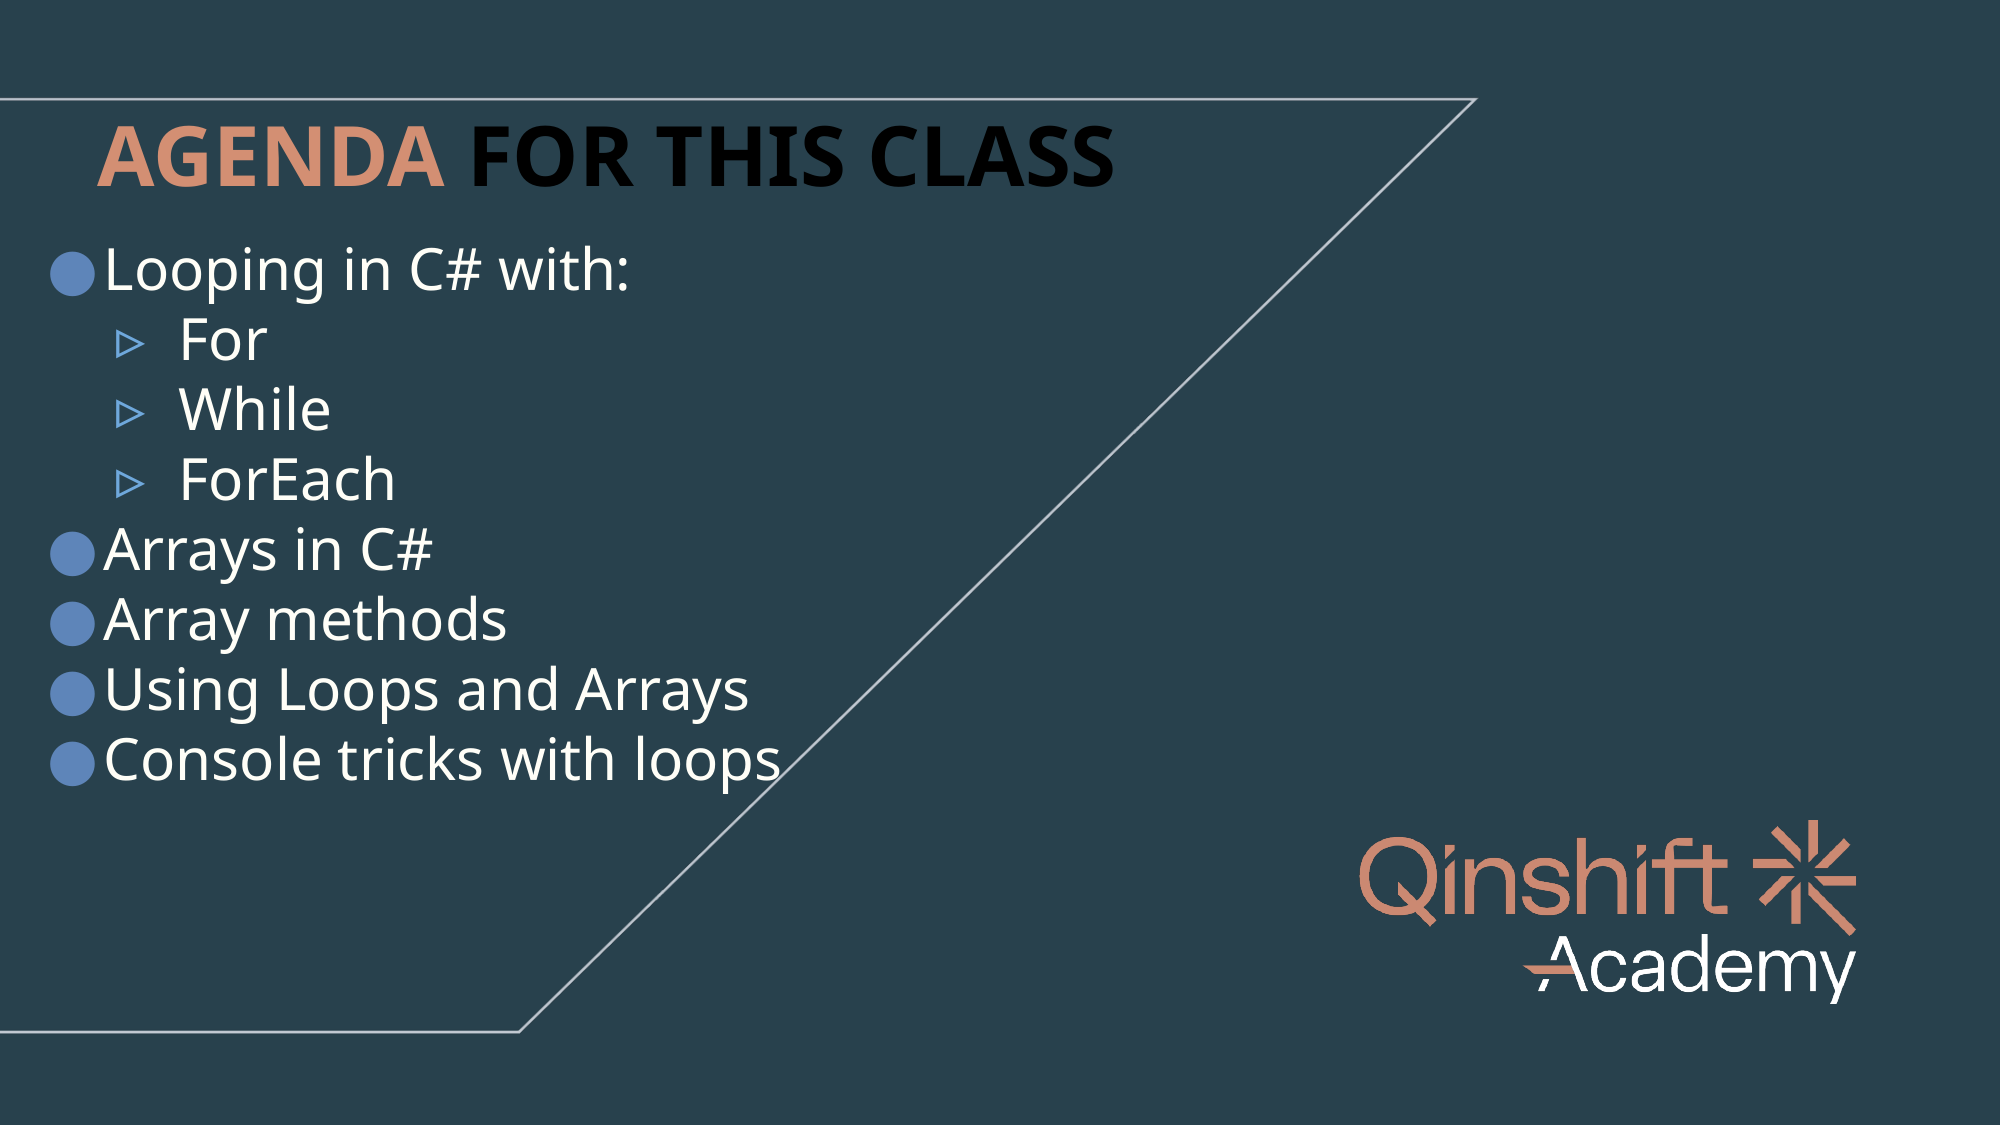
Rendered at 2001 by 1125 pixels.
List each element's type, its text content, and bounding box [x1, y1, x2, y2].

list Looping in C# with: For While ForEach Arrays in C# Array methods Using Loops and Arrays Console tricks with loops [17, 226, 1312, 762]
title AGENDA FOR THIS CLASS [86, 92, 1349, 215]
picture [0, 78, 1857, 1056]
